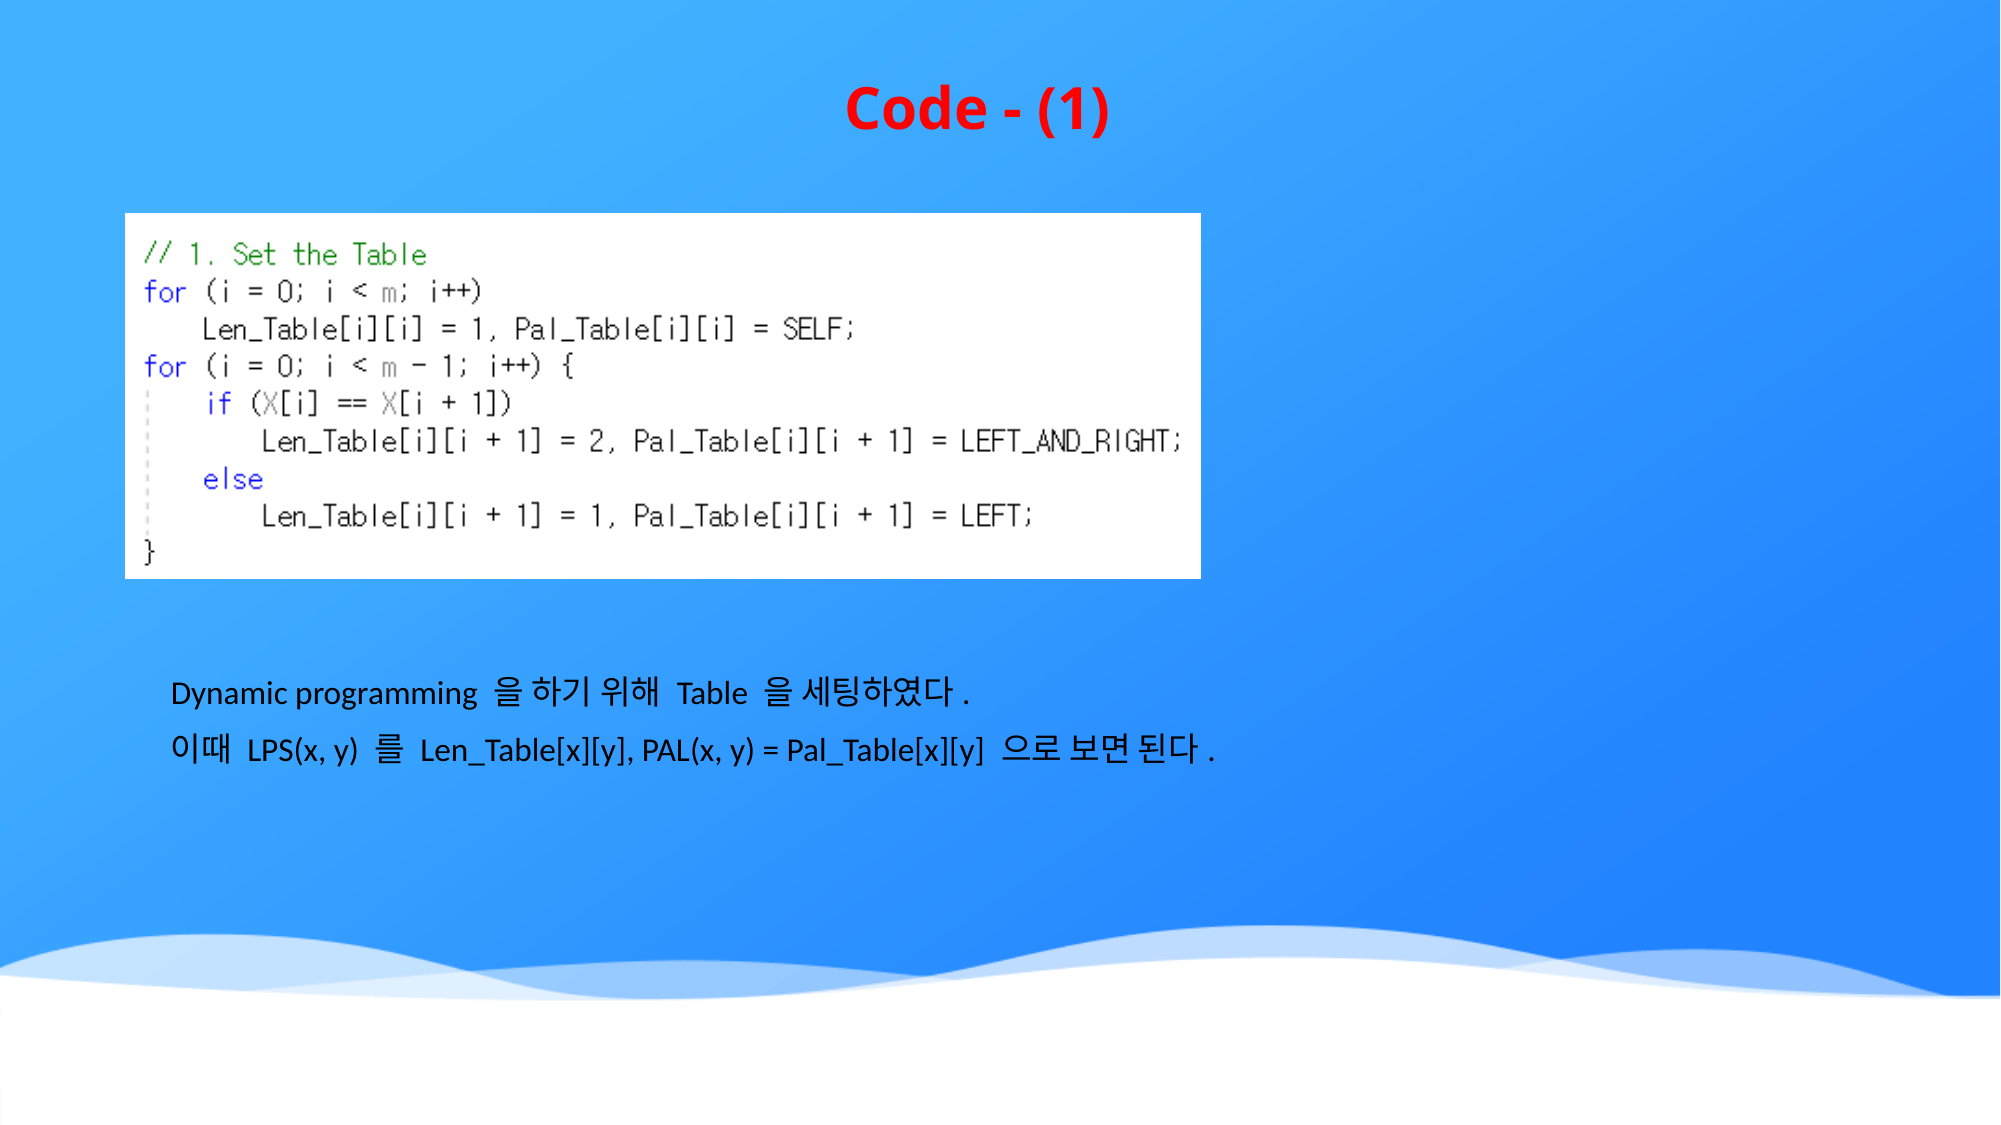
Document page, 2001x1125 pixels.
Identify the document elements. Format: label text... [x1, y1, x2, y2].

subtitle Dynamic programming 을 하기 위해 Table 을 세팅하였다. 이때 LPS(x, y) 를 Len_Table[x][y], PAL(x, y) = Pal_Table[x][y] 으로 보면 된다. [155, 668, 1582, 938]
picture [0, 0, 2001, 1125]
title Code - (1) [227, 49, 1728, 150]
